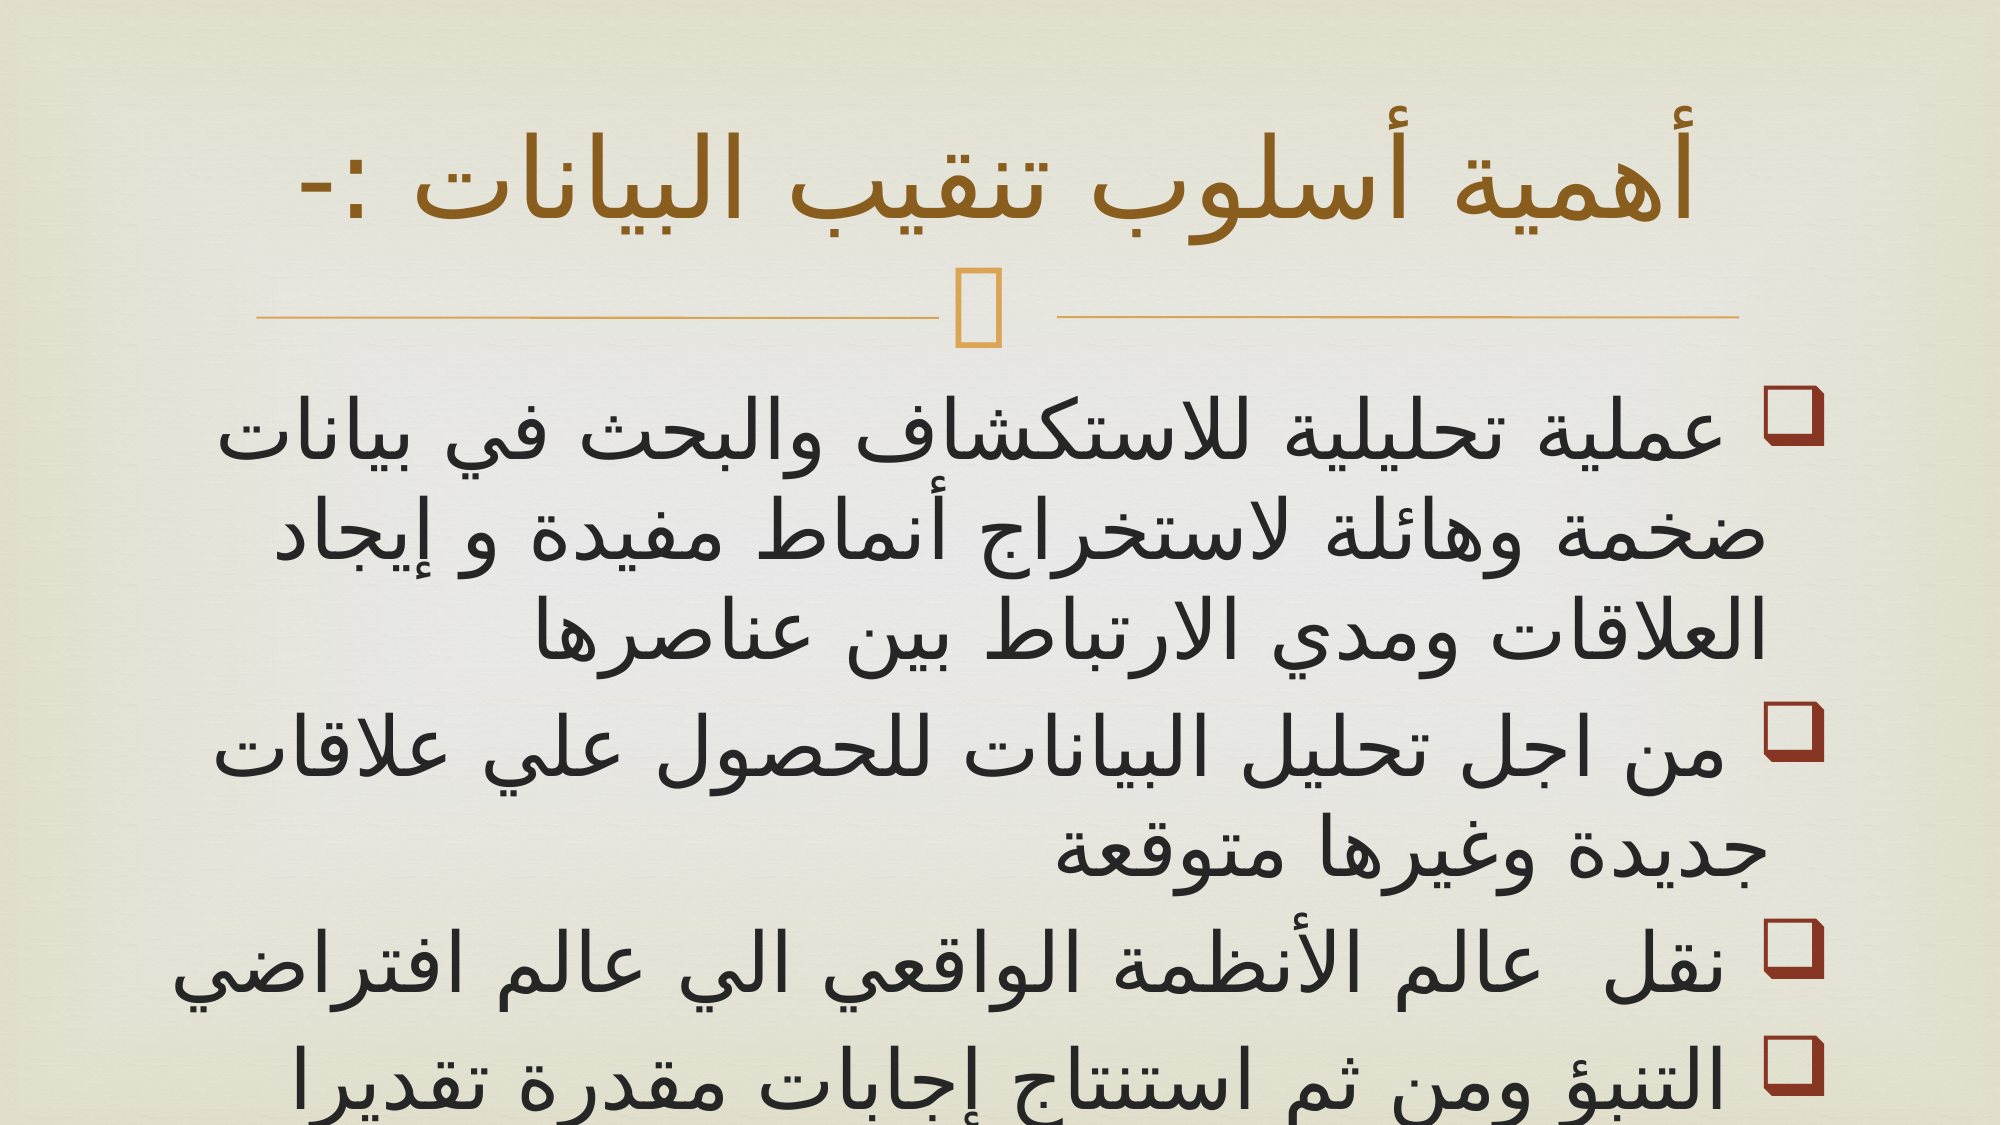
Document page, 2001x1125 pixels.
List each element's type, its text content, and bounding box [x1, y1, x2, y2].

list عملية تحليلية للاستكشاف والبحث في بيانات ضخمة وهائلة لاستخراج أنماط مفيدة و إيجاد العلاقات ومدي الارتباط بين عناصرها من اجل تحليل البيانات للحصول علي علاقات جديدة وغيرها متوقعة نقل عالم الأنظمة الواقعي الي عالم افتراضي التنبؤ ومن ثم استنتاج إجابات مقدرة تقديرا احصائيا لكميات [152, 368, 1848, 1005]
title أهمية أسلوب تنقيب البيانات :- [150, 87, 1848, 261]
